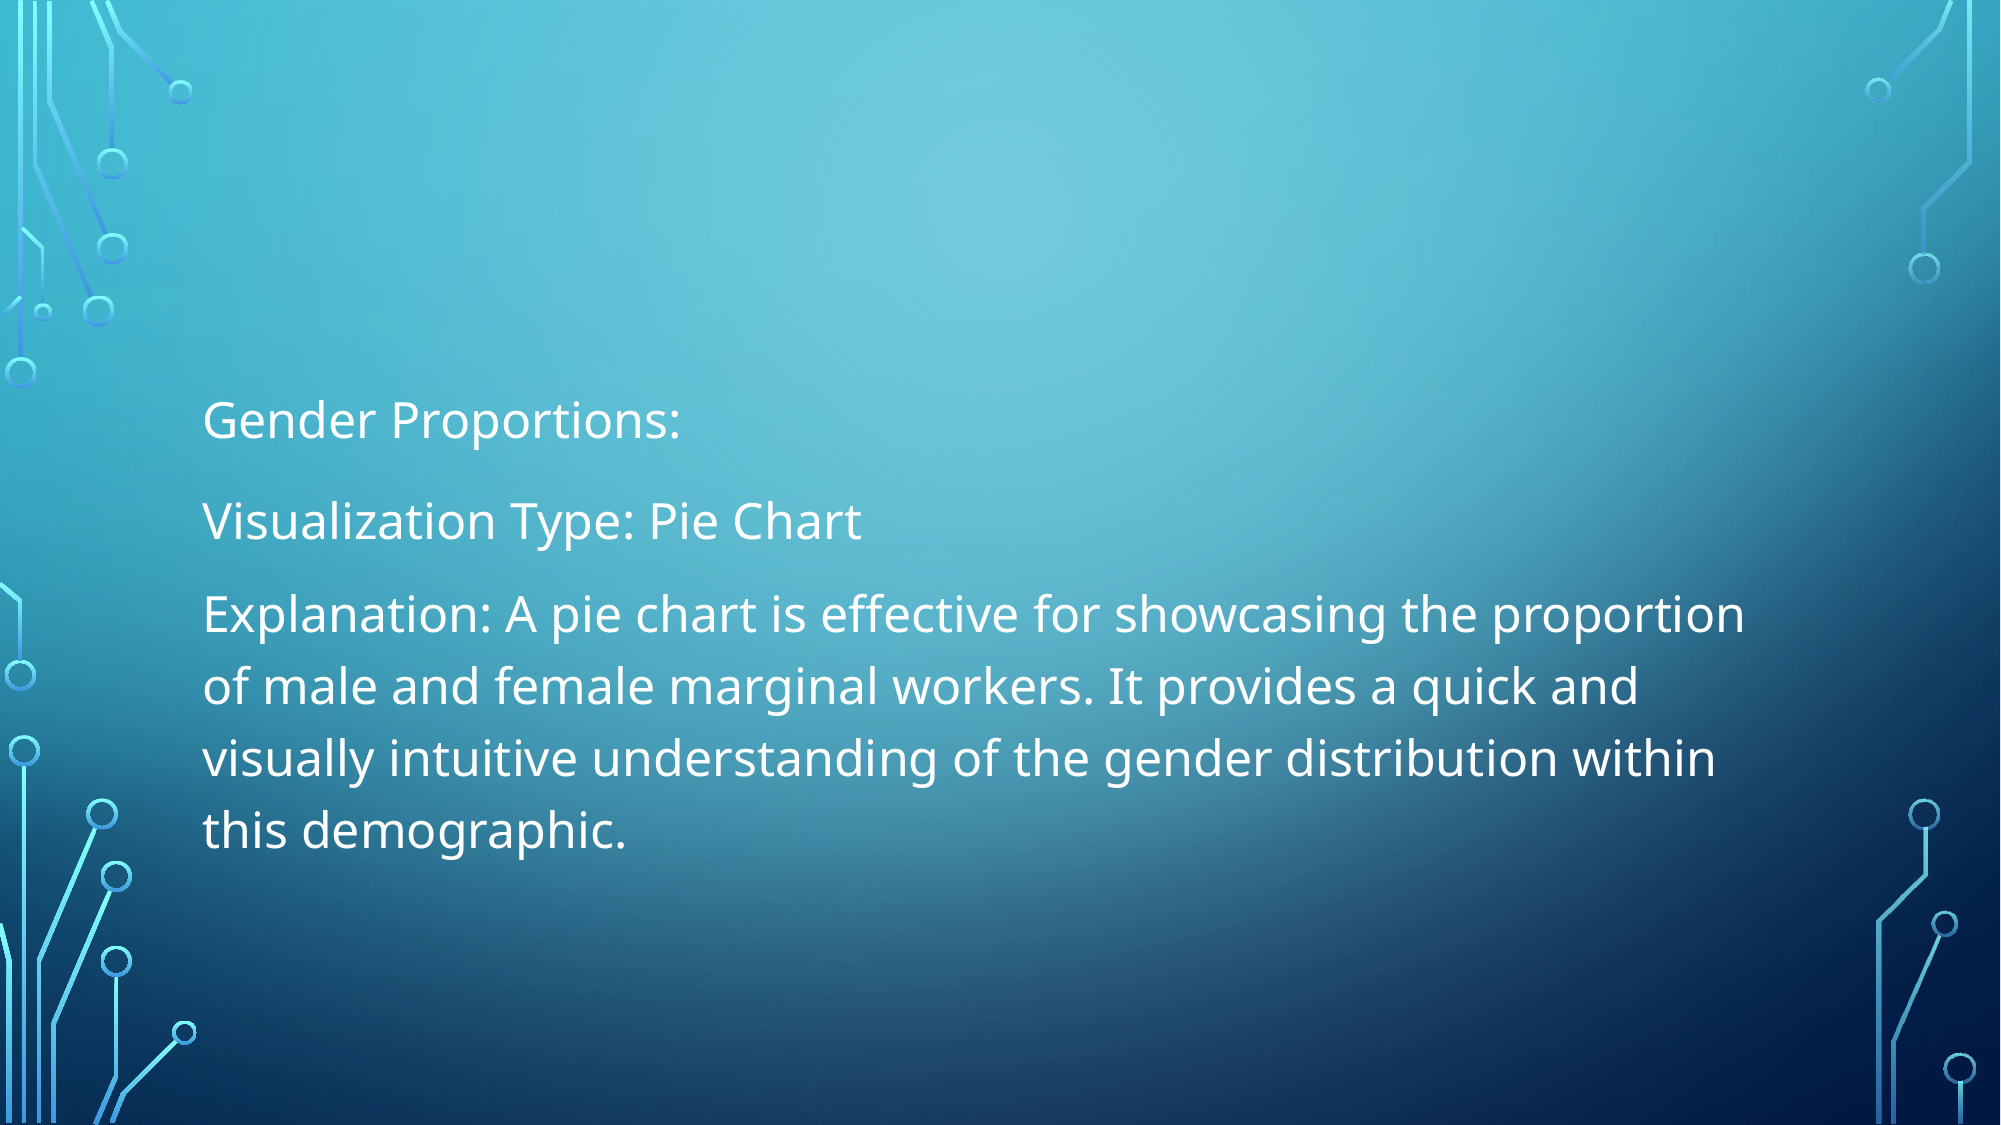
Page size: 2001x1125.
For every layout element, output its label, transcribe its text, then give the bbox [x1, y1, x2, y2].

list Gender Proportions: Visualization Type: Pie Chart Explanation: A pie chart is effective for showcasing the proportion of male and female marginal workers. It provides a quick and visually intuitive understanding of the gender distribution within this demographic. [187, 369, 1813, 950]
